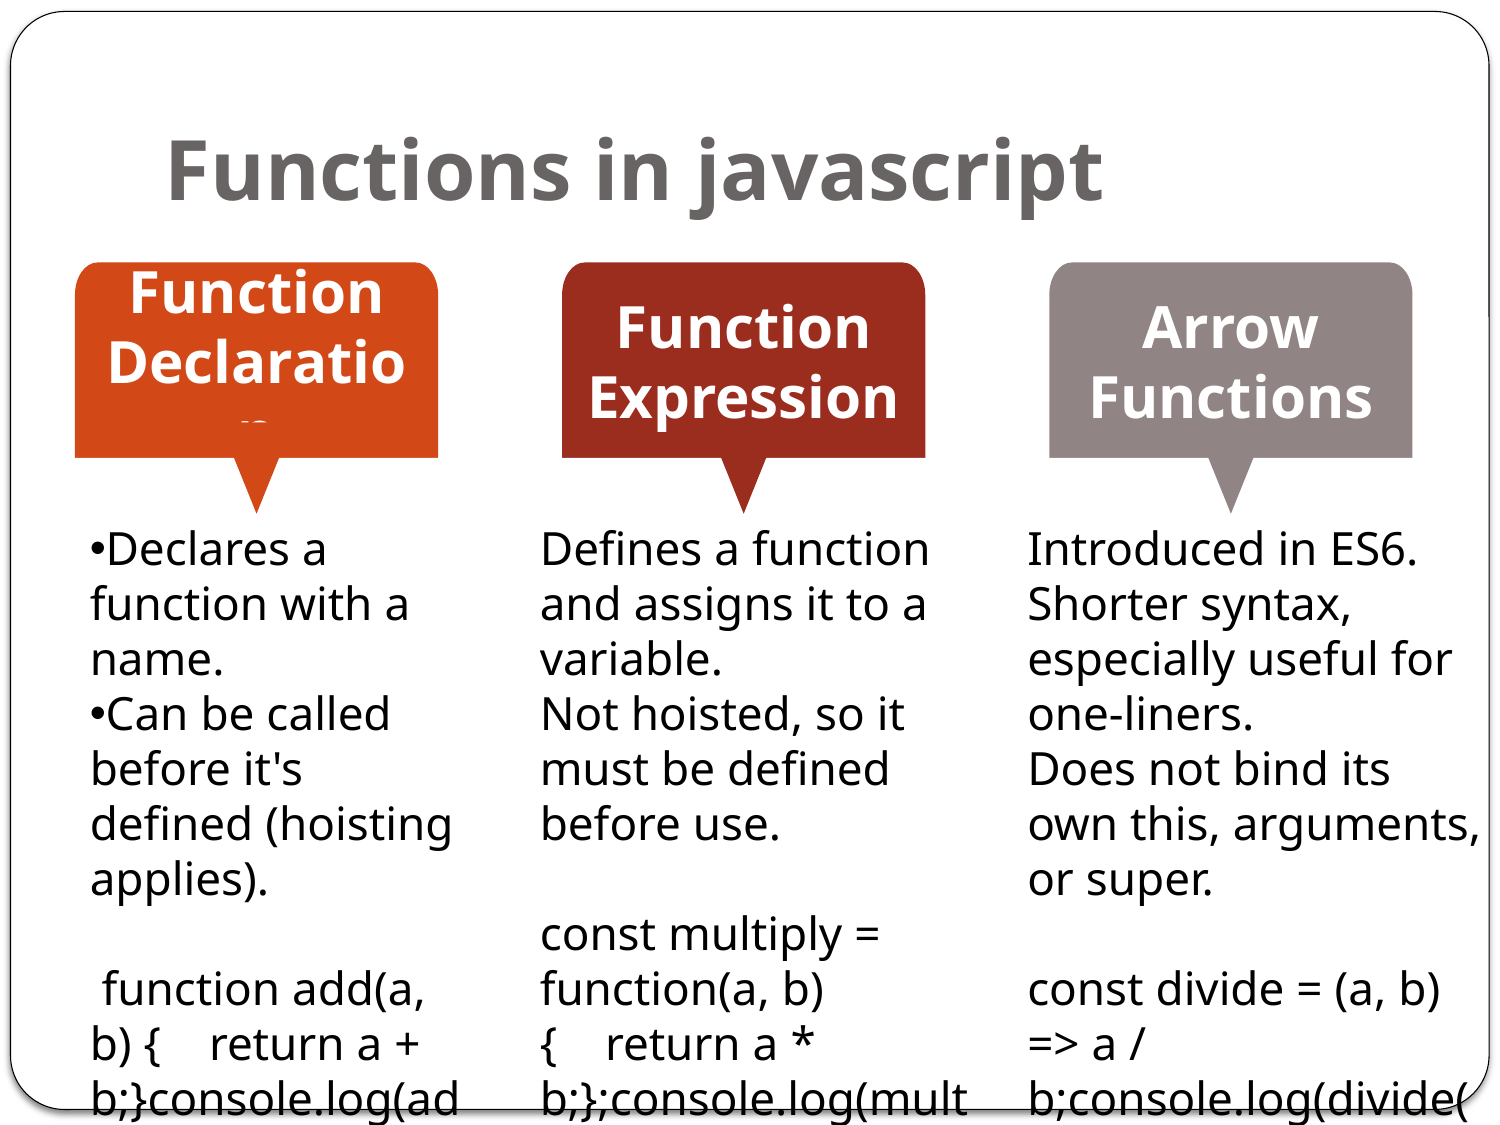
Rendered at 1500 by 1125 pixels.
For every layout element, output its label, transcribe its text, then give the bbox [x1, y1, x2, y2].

title Functions in javascript [150, 45, 1425, 233]
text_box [74, 262, 1500, 1084]
